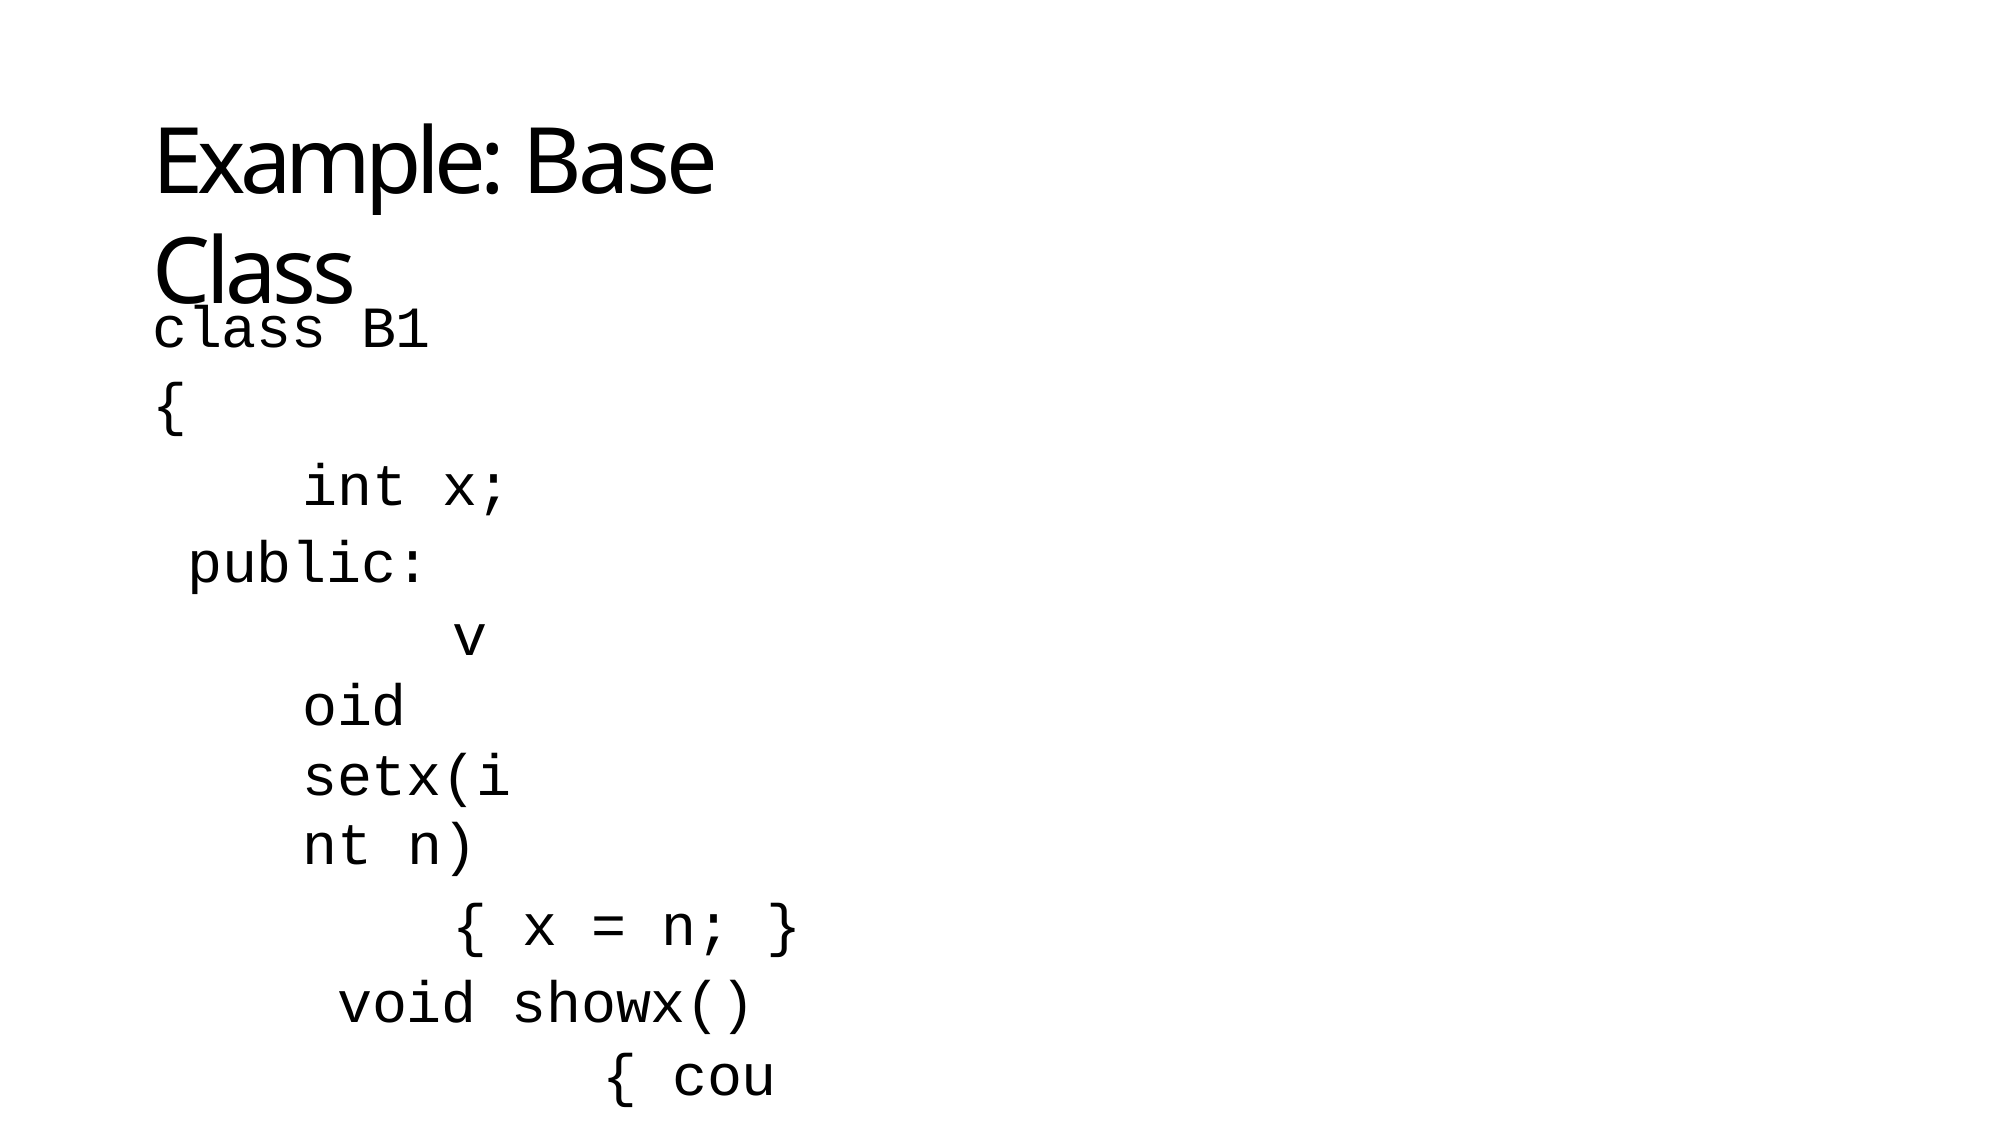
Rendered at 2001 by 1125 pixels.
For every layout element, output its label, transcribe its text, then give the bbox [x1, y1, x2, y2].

title Example: Base Class [150, 100, 888, 280]
text_box class B1 { int x; public: void setx(int n) { x = n; } void showx() { cout << x << ‘\n’ } }; [150, 280, 1188, 1125]
